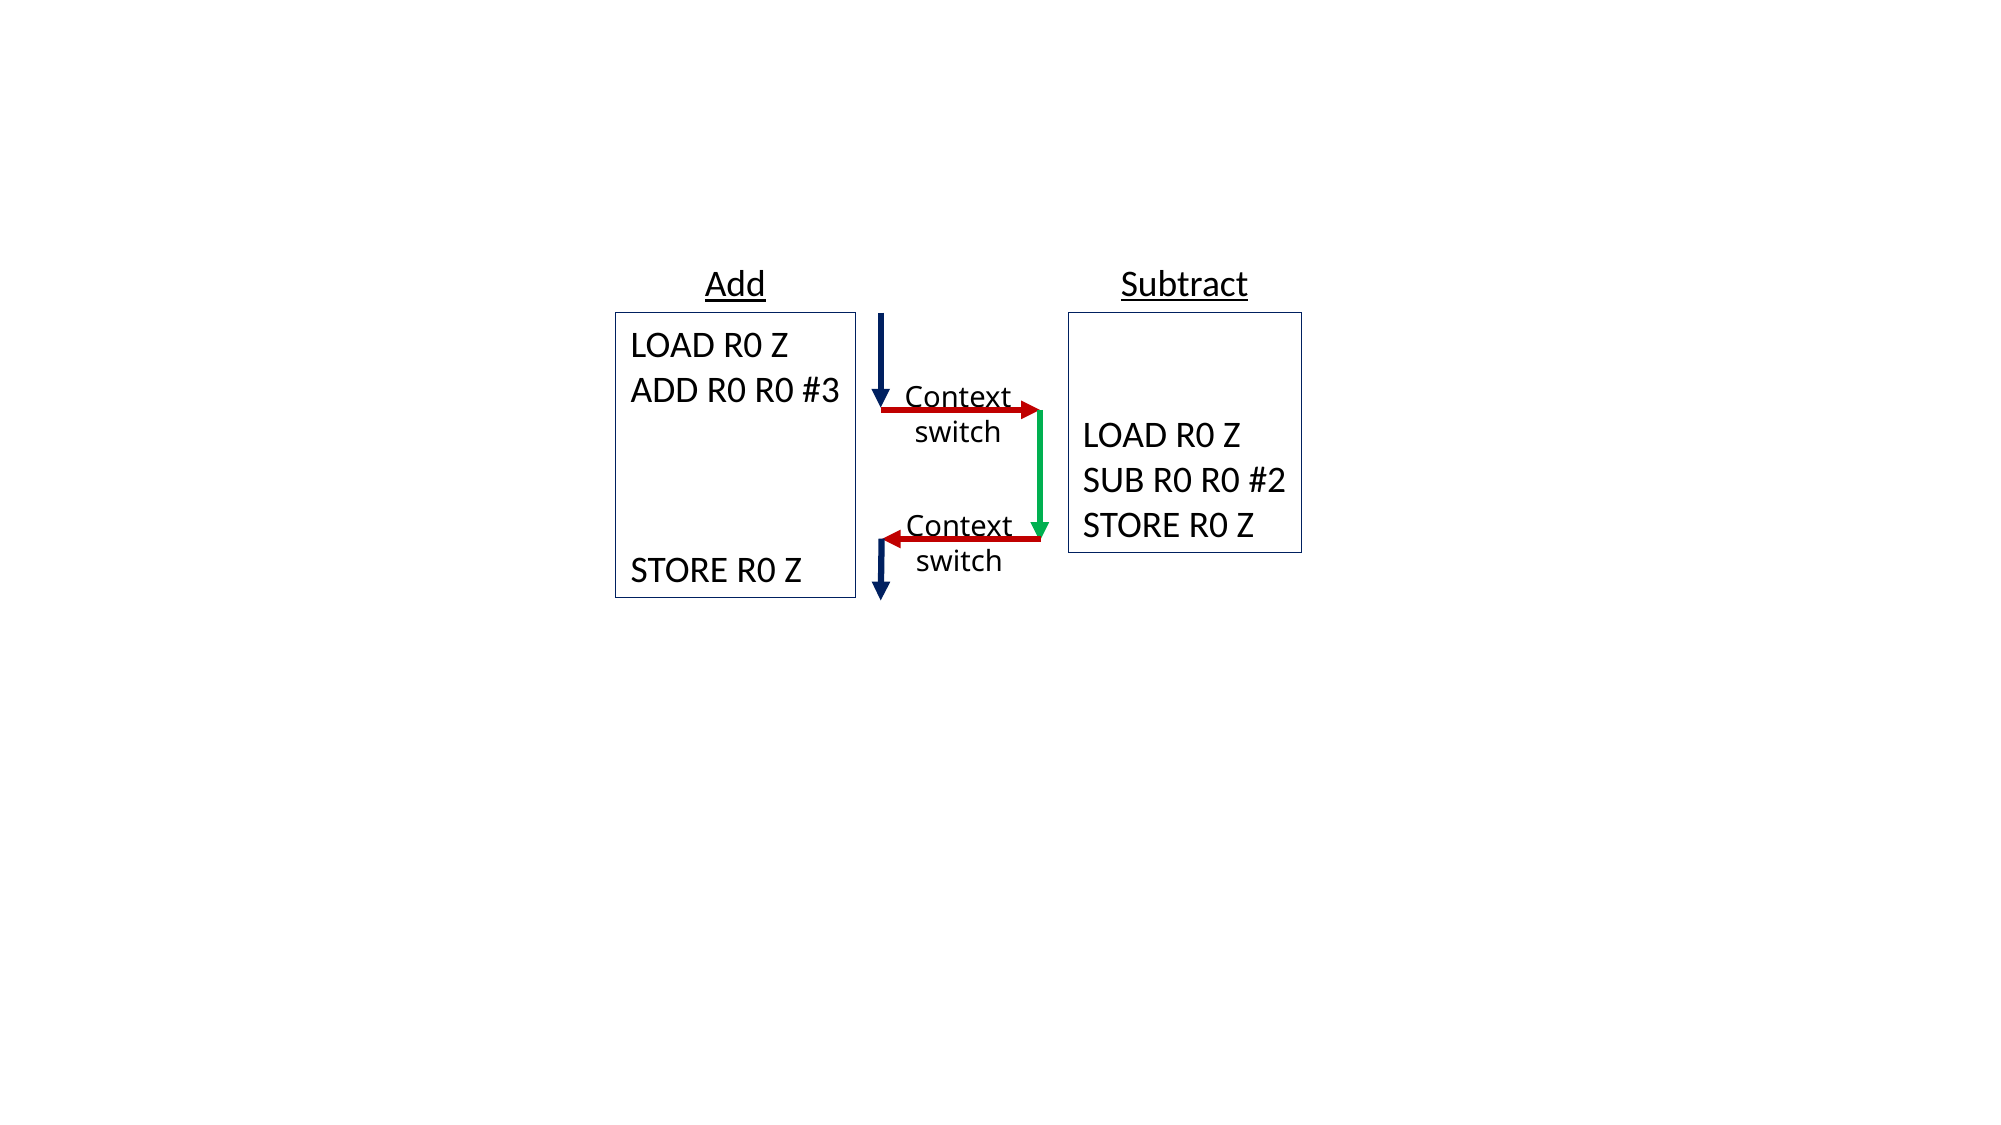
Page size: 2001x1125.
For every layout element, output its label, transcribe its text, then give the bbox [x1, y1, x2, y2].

text_box Context switch [890, 500, 1028, 536]
text_box Subtract [1106, 251, 1264, 312]
text_box LOAD R0 Z ADD R0 R0 #3 STORE R0 Z [615, 312, 856, 598]
text_box Add [689, 251, 781, 312]
text_box LOAD R0 Z SUB R0 R0 #2 STORE R0 Z [1068, 312, 1302, 553]
text_box Context switch [889, 370, 1027, 407]
text_box Context switch [890, 542, 1028, 585]
text_box Context switch [889, 413, 1027, 456]
